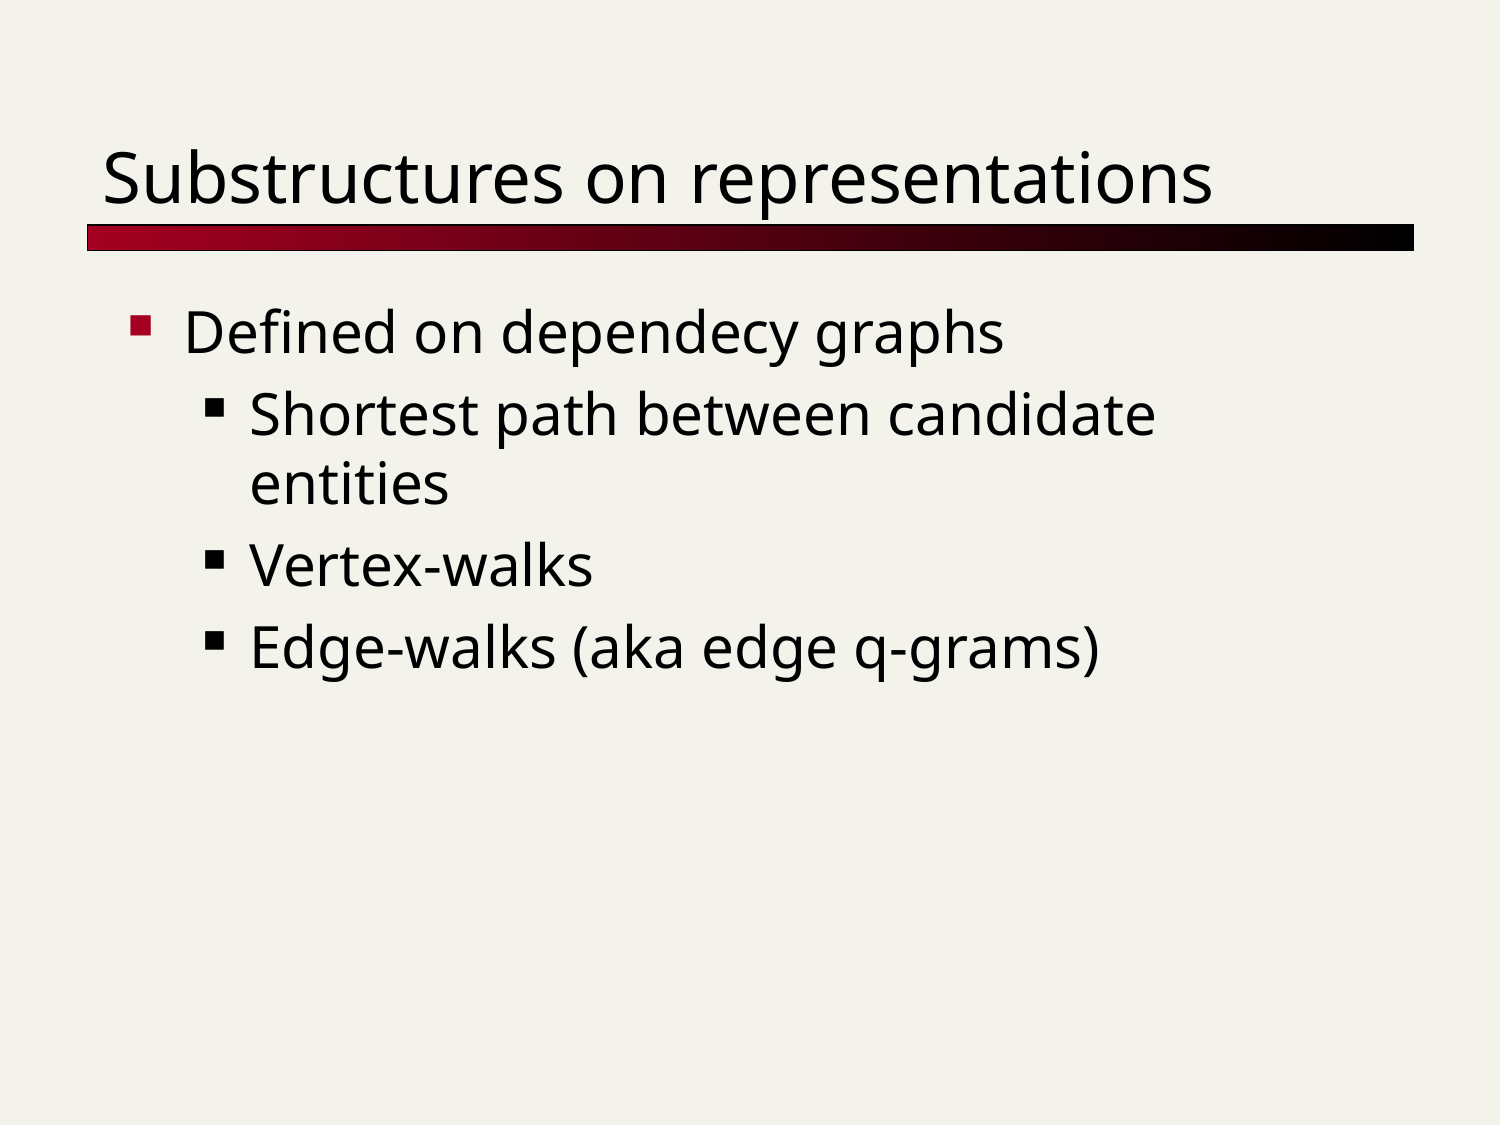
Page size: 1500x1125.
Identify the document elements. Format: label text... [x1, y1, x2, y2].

title Substructures on representations [87, 62, 1413, 225]
list Defined on dependecy graphs Shortest path between candidate entities Vertex-walks Edge-walks (aka edge q-grams) [112, 287, 1388, 1088]
